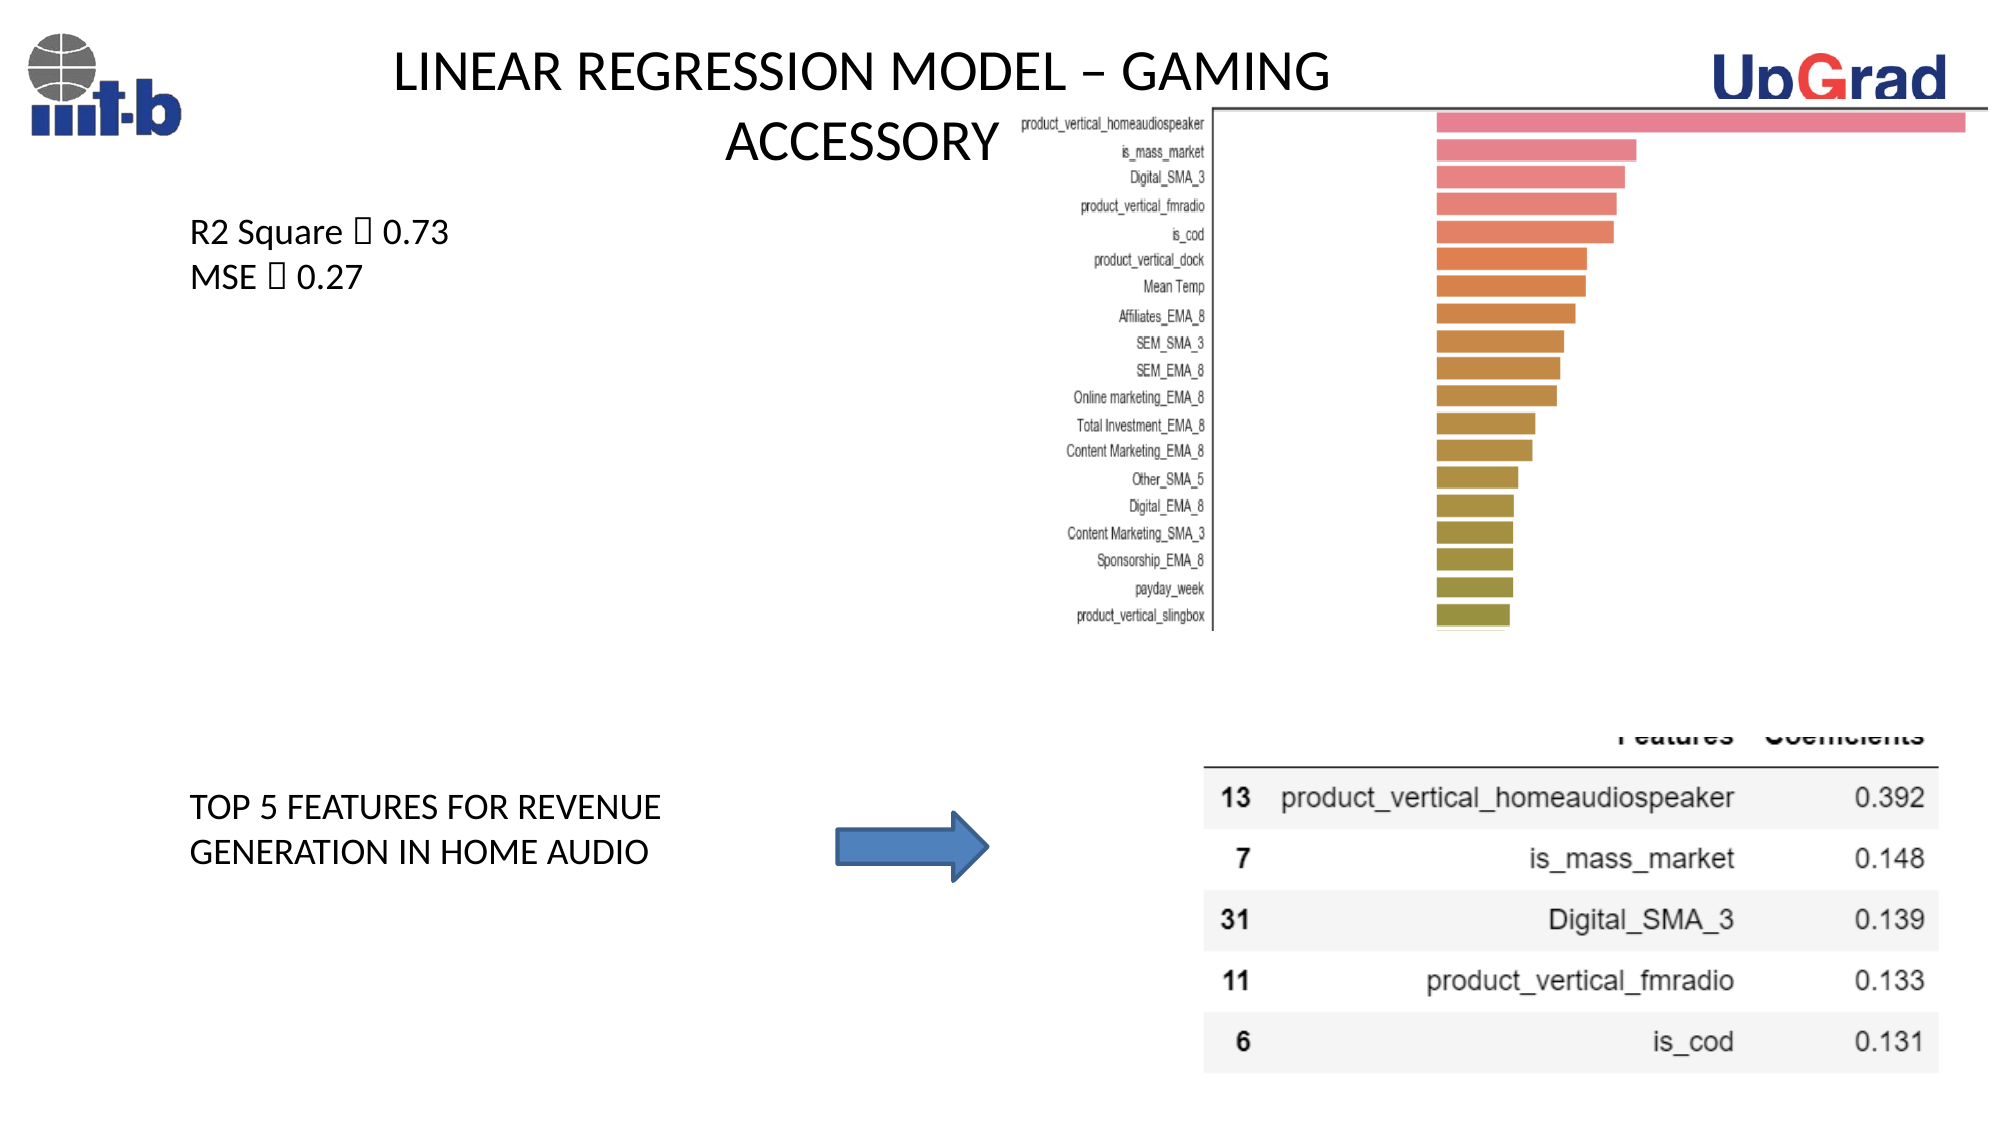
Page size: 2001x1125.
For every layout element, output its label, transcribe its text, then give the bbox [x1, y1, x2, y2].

text_box [835, 810, 990, 883]
text_box LINEAR REGRESSION MODEL – GAMING ACCESSORY [237, 24, 1488, 270]
text_box TOP 5 FEATURES FOR REVENUE GENERATION IN HOME AUDIO [174, 774, 763, 880]
picture [1176, 737, 2000, 1090]
text_box R2 Square  0.73 MSE  0.27 [174, 199, 738, 305]
picture [0, 29, 208, 163]
picture [1012, 53, 1988, 639]
